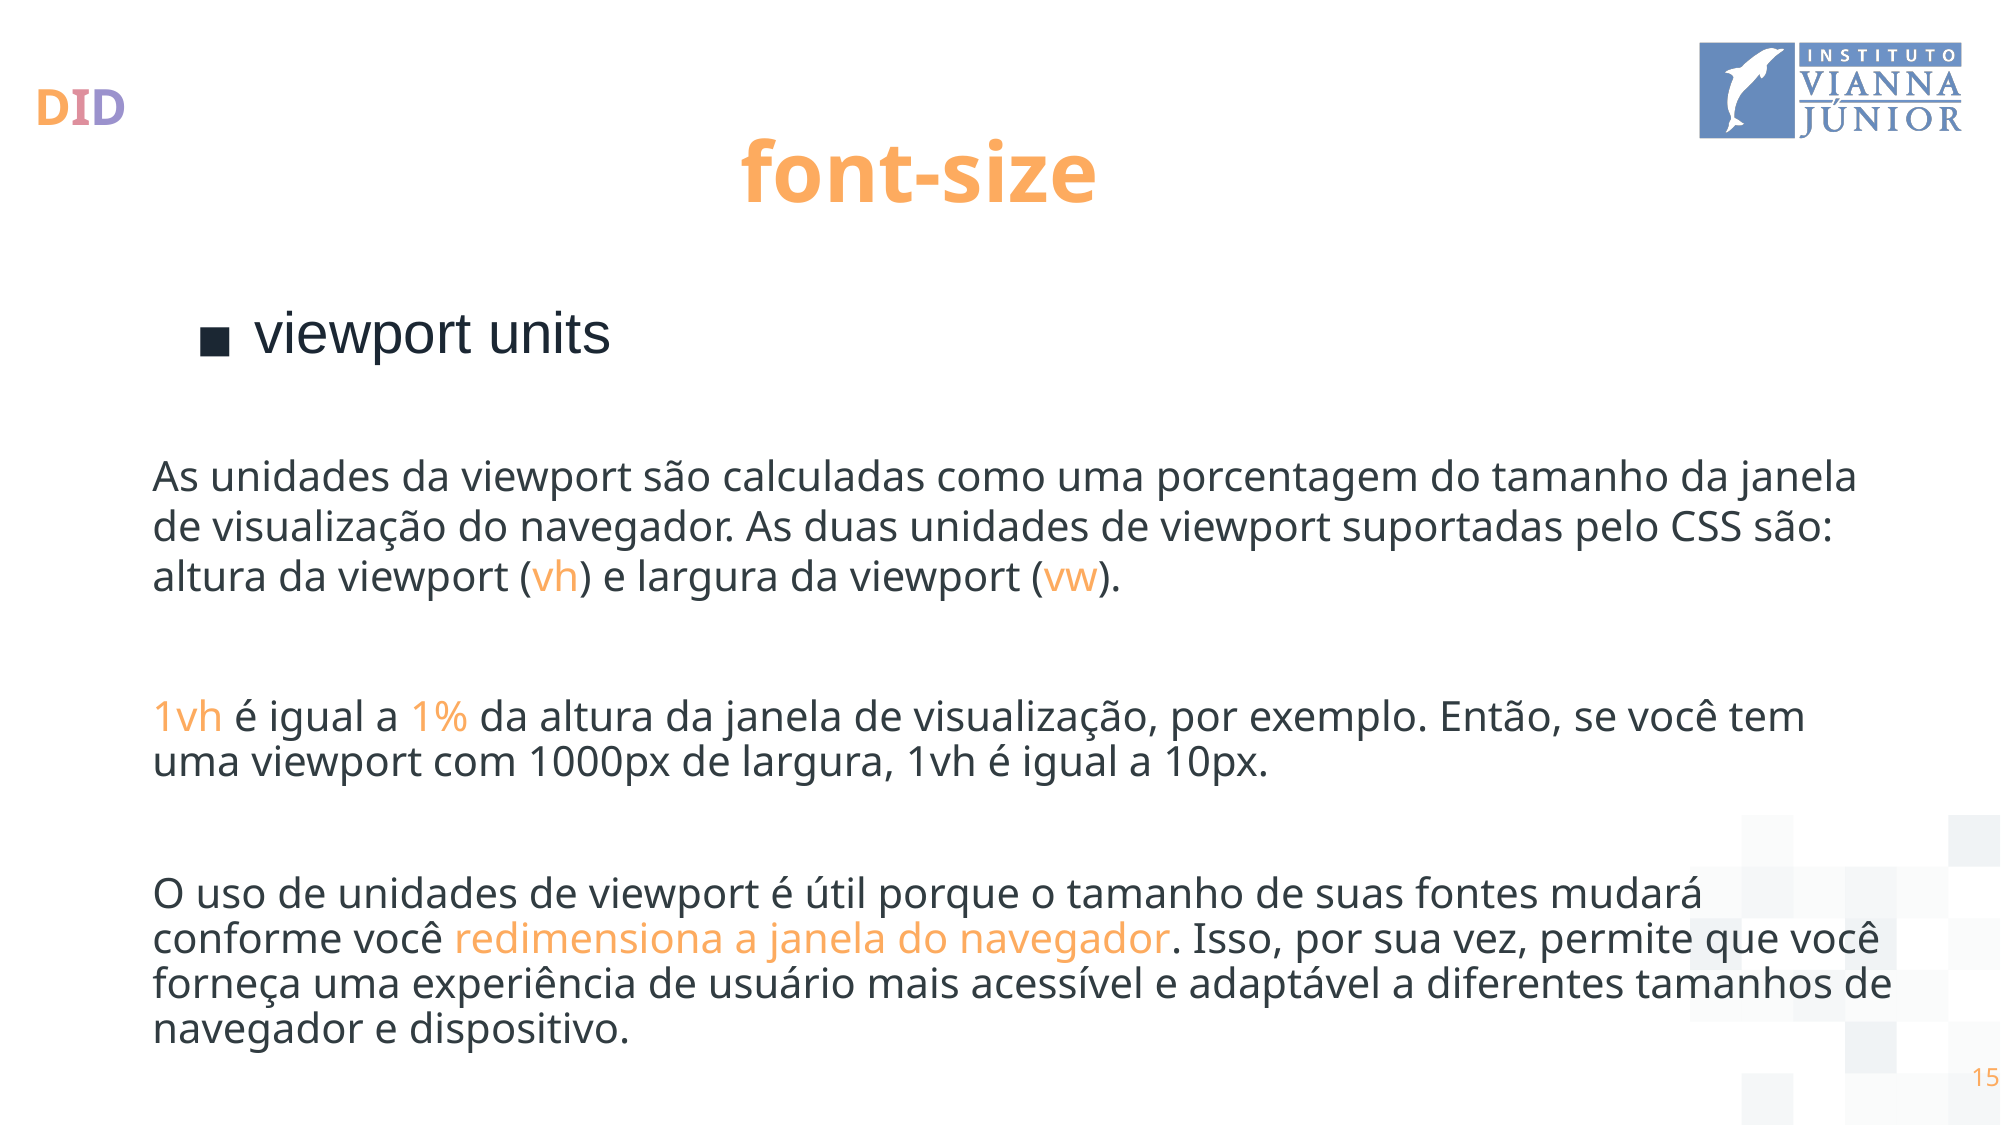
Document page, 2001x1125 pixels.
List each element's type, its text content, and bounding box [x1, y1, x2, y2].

slide_number ‹#› [1550, 746, 2000, 1125]
picture [1695, 38, 1966, 143]
title font-size [137, 73, 1700, 264]
list viewport units As unidades da viewport são calculadas como uma porcentagem do tamanho da janela de visualização do navegador. As duas unidades de viewport suportadas pelo CSS são: altura da viewport (vh) e largura da viewport (vw). 1vh é igual a 1% da altura da janela de visualização, por exemplo. Então, se você tem uma viewport com 1000px de largura, 1vh é igual a 10px. O uso de unidades de viewport é útil porque o tamanho de suas fontes mudará conforme você redimensiona a janela do navegador. Isso, por sua vez, permite que você forneça uma experiência de usuário mais acessível e adaptável a diferentes tamanhos de navegador e dispositivo. [137, 295, 1918, 1062]
